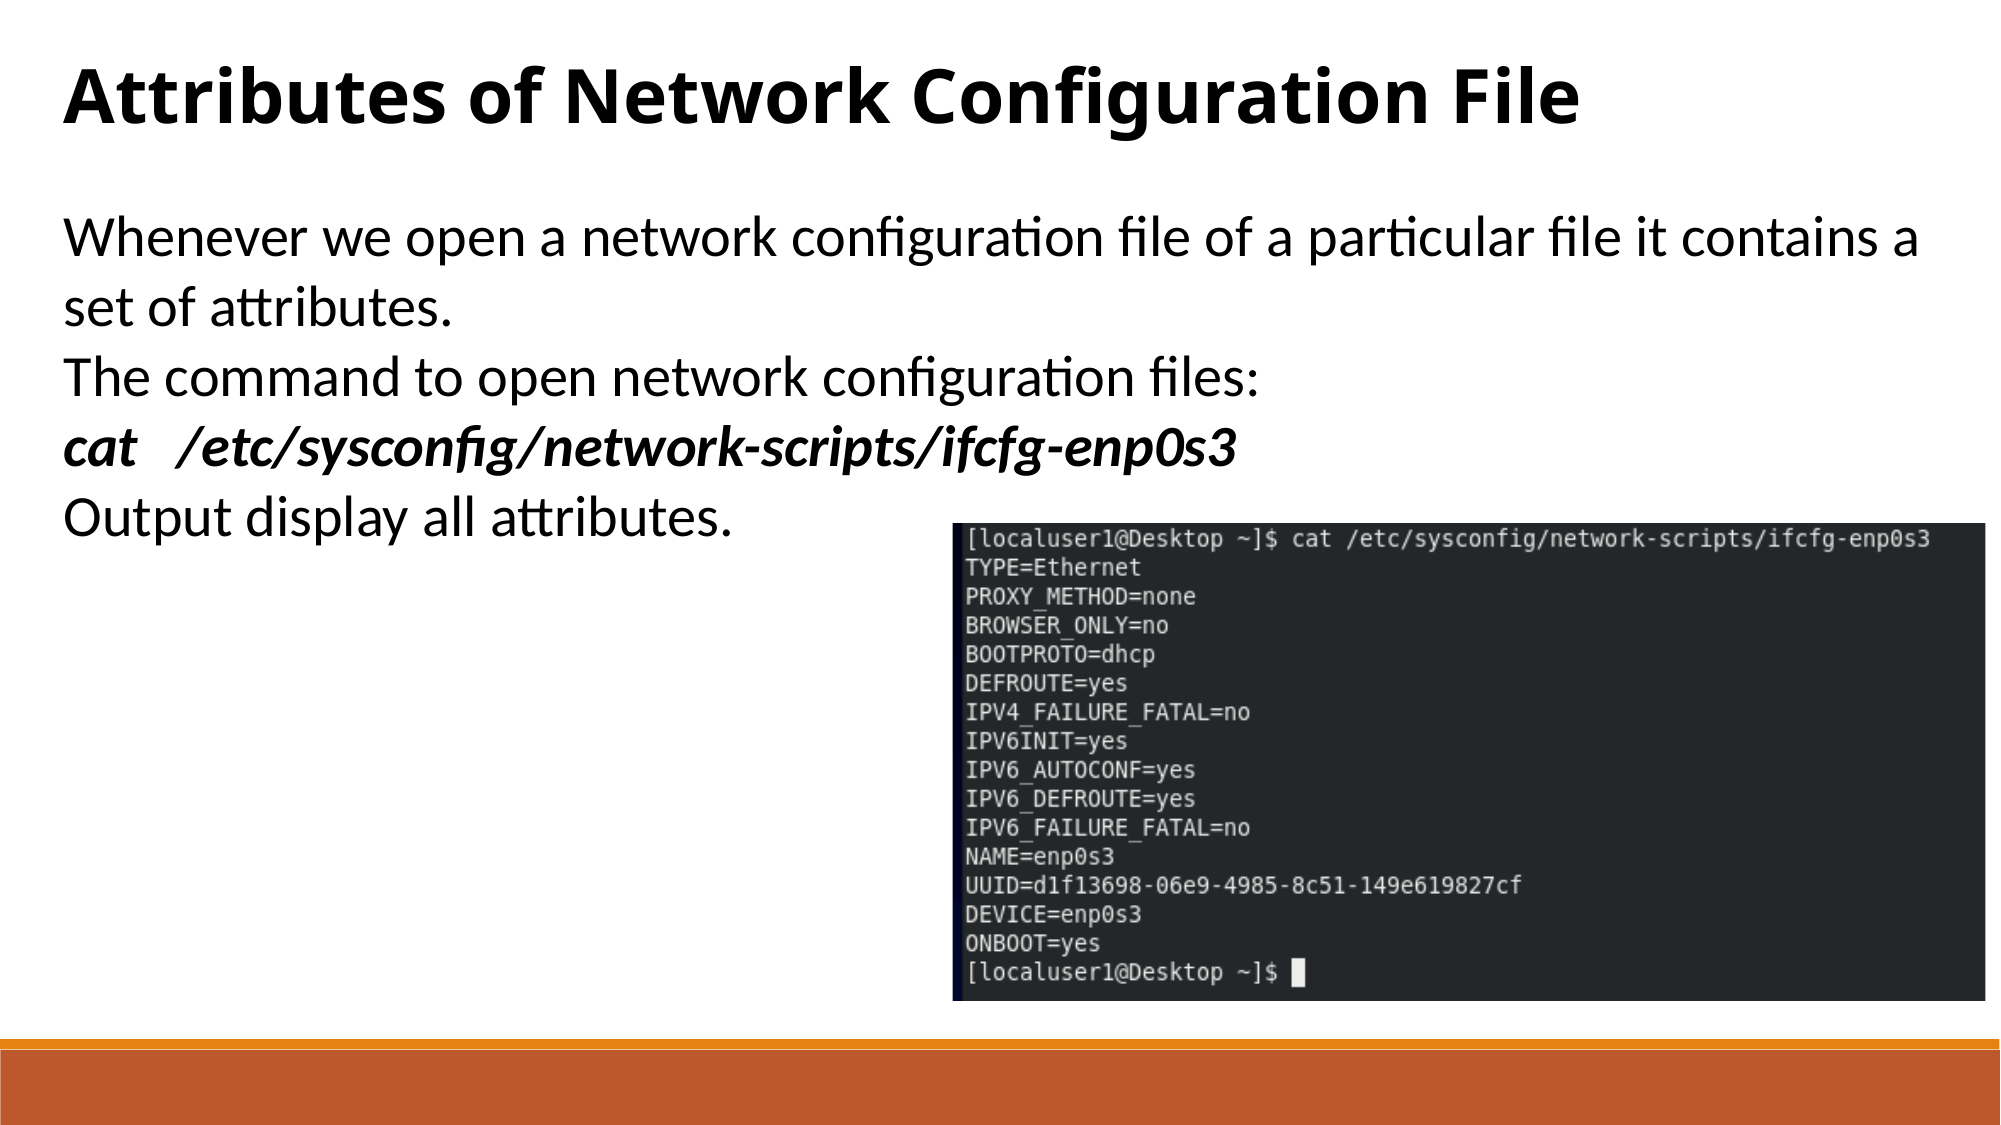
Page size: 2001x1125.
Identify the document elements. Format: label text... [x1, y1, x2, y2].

text_box Attributes of Network Configuration File Whenever we open a network configuration file of a particular file it contains a set of attributes. The command to open network configuration files: cat /etc/sysconfig/network-scripts/ifcfg-enp0s3 Output display all attributes. [49, 40, 1950, 556]
picture [952, 523, 1986, 1002]
